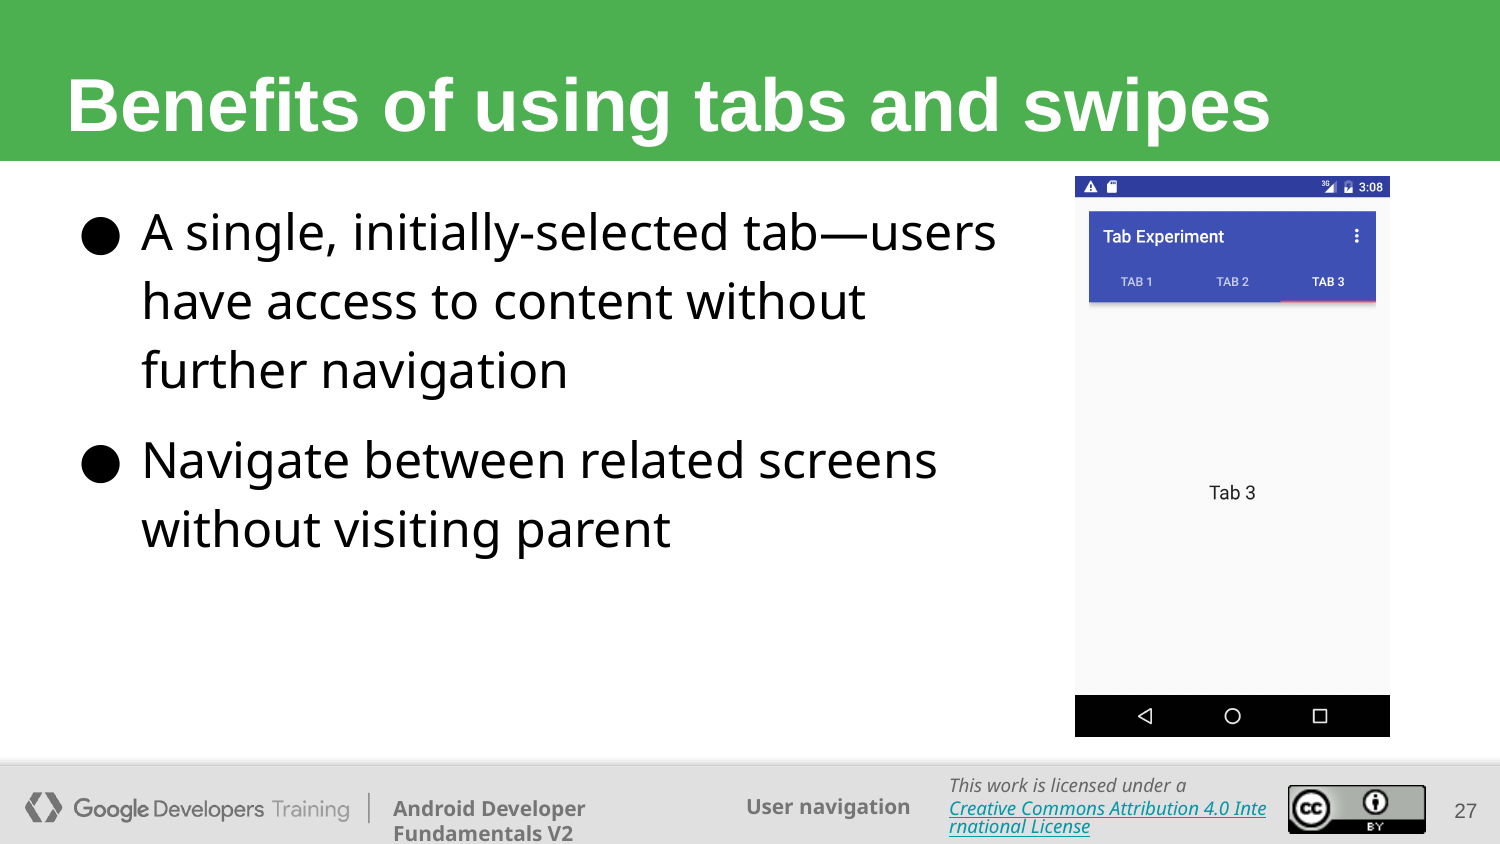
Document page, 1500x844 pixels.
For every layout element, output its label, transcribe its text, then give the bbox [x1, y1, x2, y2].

list A single, initially-selected tab—users have access to content without further navigation Navigate between related screens without visiting parent [51, 176, 1032, 737]
picture [0, 161, 1500, 844]
slide_number 27 [1402, 777, 1493, 842]
title Benefits of using tabs and swipes [51, 28, 1472, 122]
